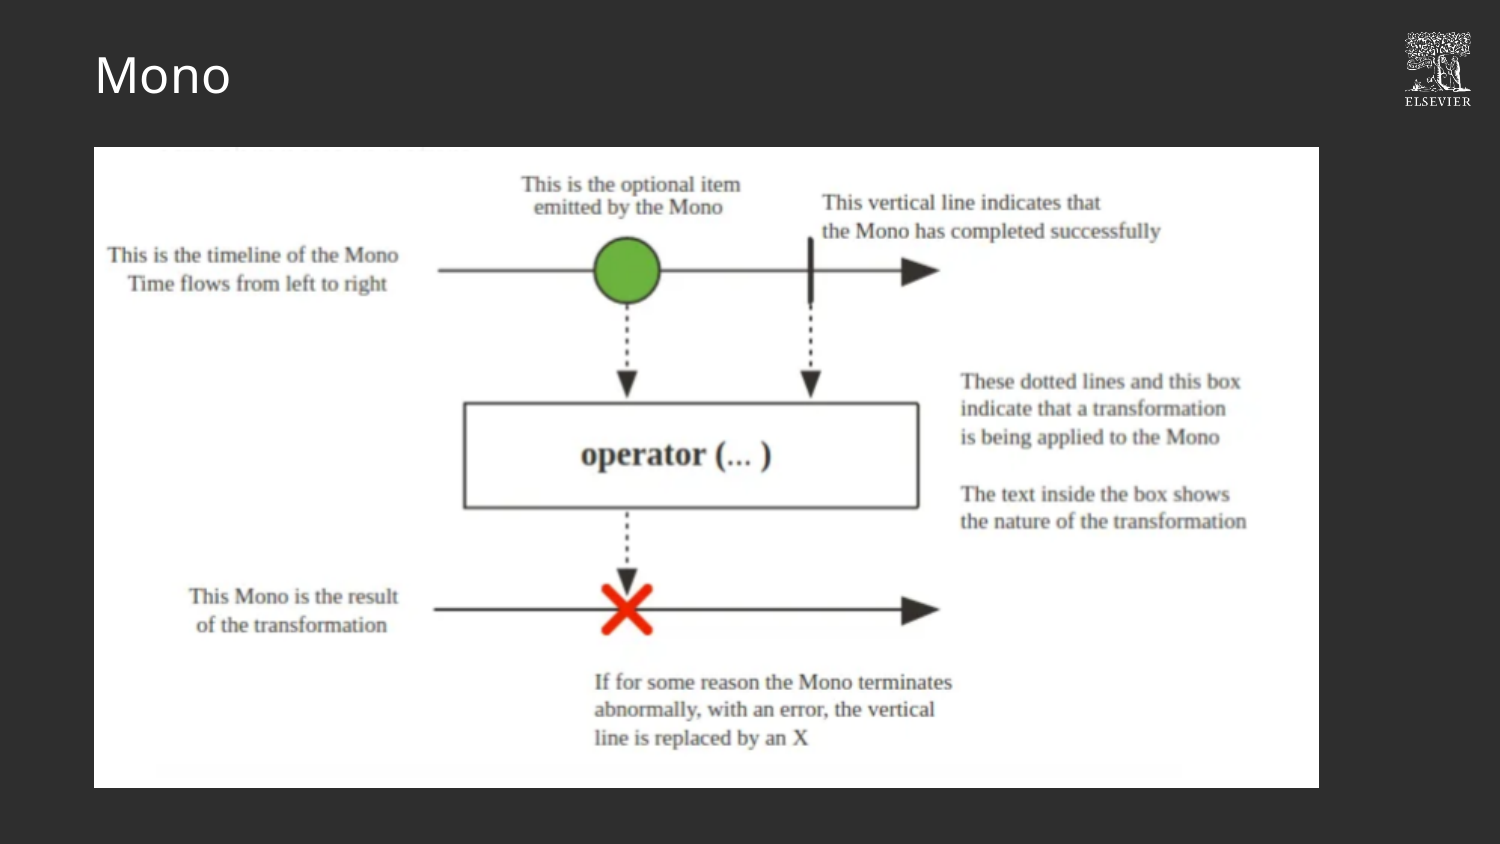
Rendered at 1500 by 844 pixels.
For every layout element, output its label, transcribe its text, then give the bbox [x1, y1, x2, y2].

picture [94, 147, 1319, 788]
title Mono [94, 32, 1378, 115]
picture [1405, 32, 1471, 106]
